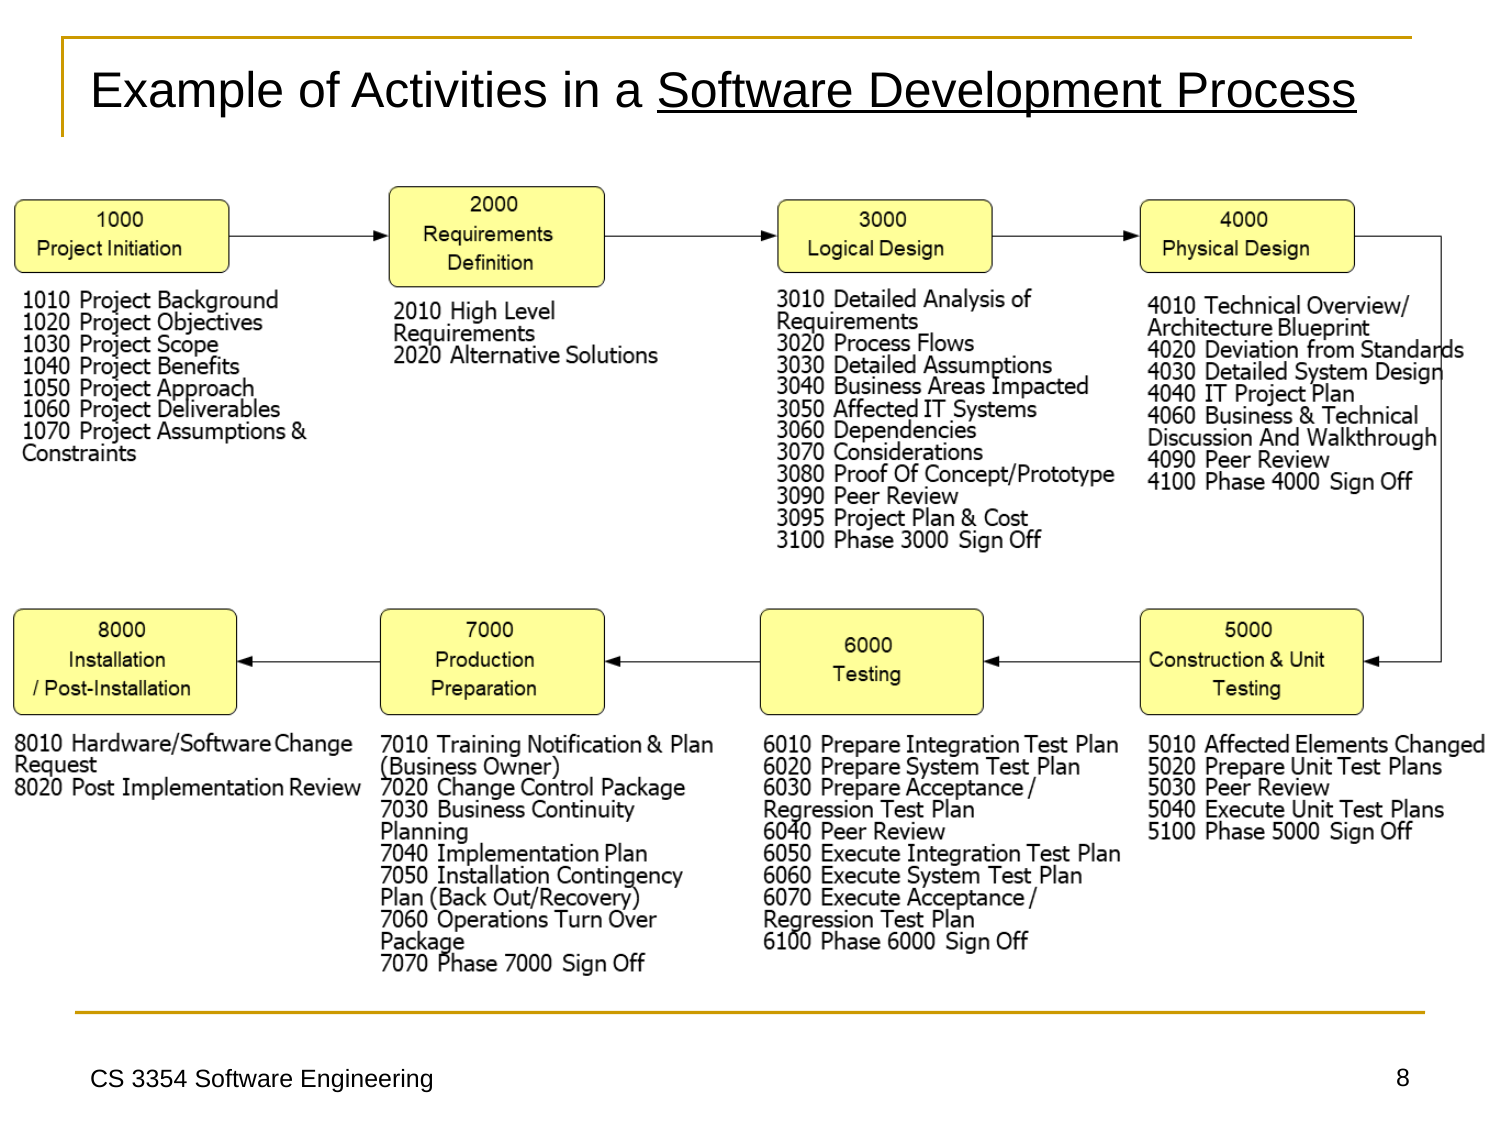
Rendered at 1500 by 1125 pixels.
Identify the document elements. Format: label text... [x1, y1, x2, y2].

picture [0, 184, 1500, 988]
title Example of Activities in a Software Development Process [75, 50, 1463, 183]
slide_number CS 3354 Software Engineering [75, 1025, 475, 1100]
slide_number 8 [1074, 1024, 1425, 1100]
